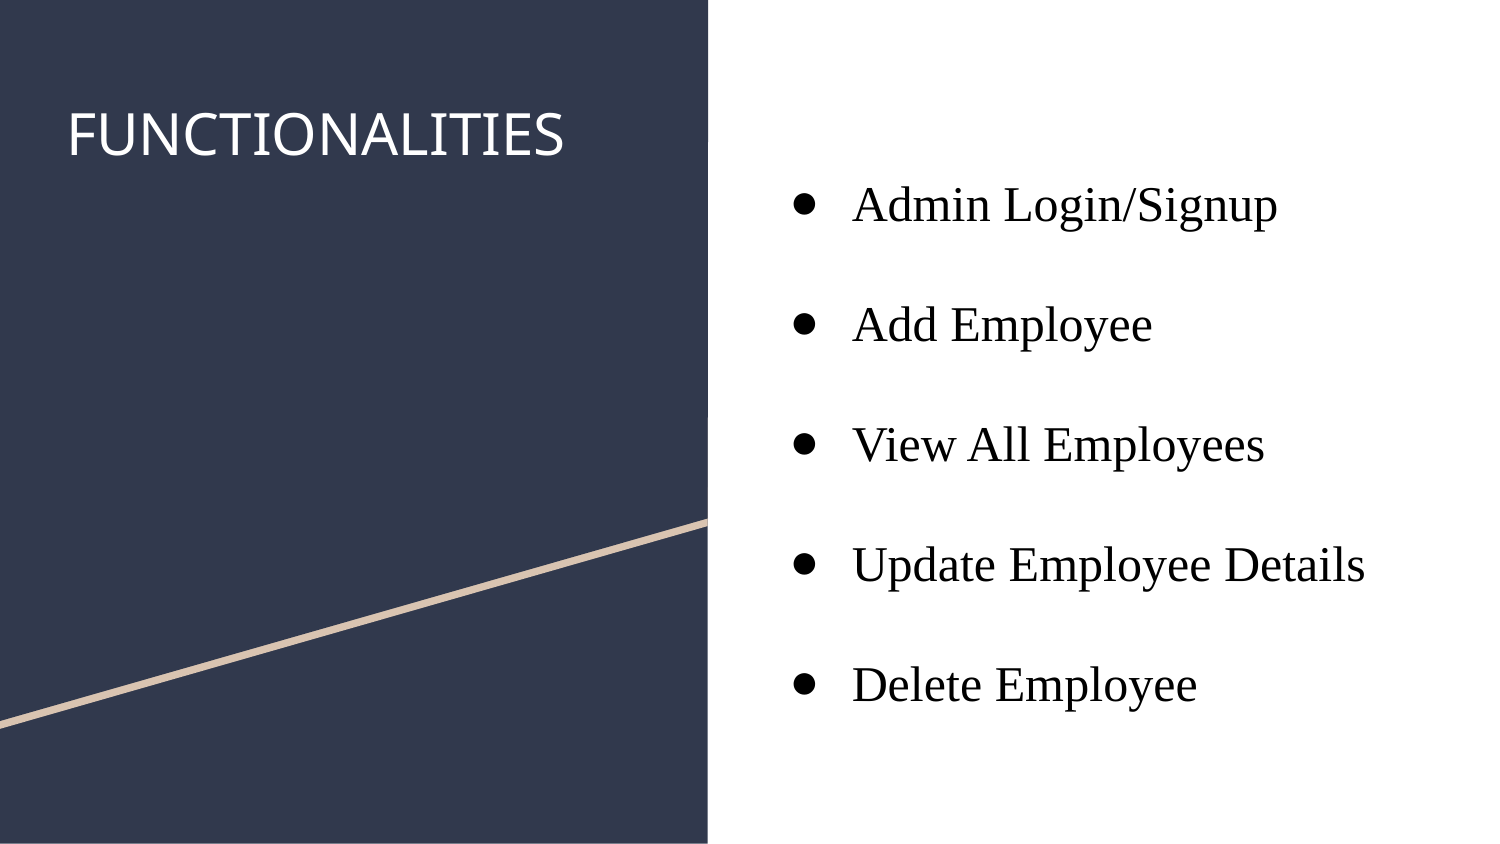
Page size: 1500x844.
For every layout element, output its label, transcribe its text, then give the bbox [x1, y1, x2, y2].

list Admin Login/Signup Add Employee View All Employees Update Employee Details Delete Employee [761, 96, 1446, 770]
title FUNCTIONALITIES [51, 82, 660, 494]
